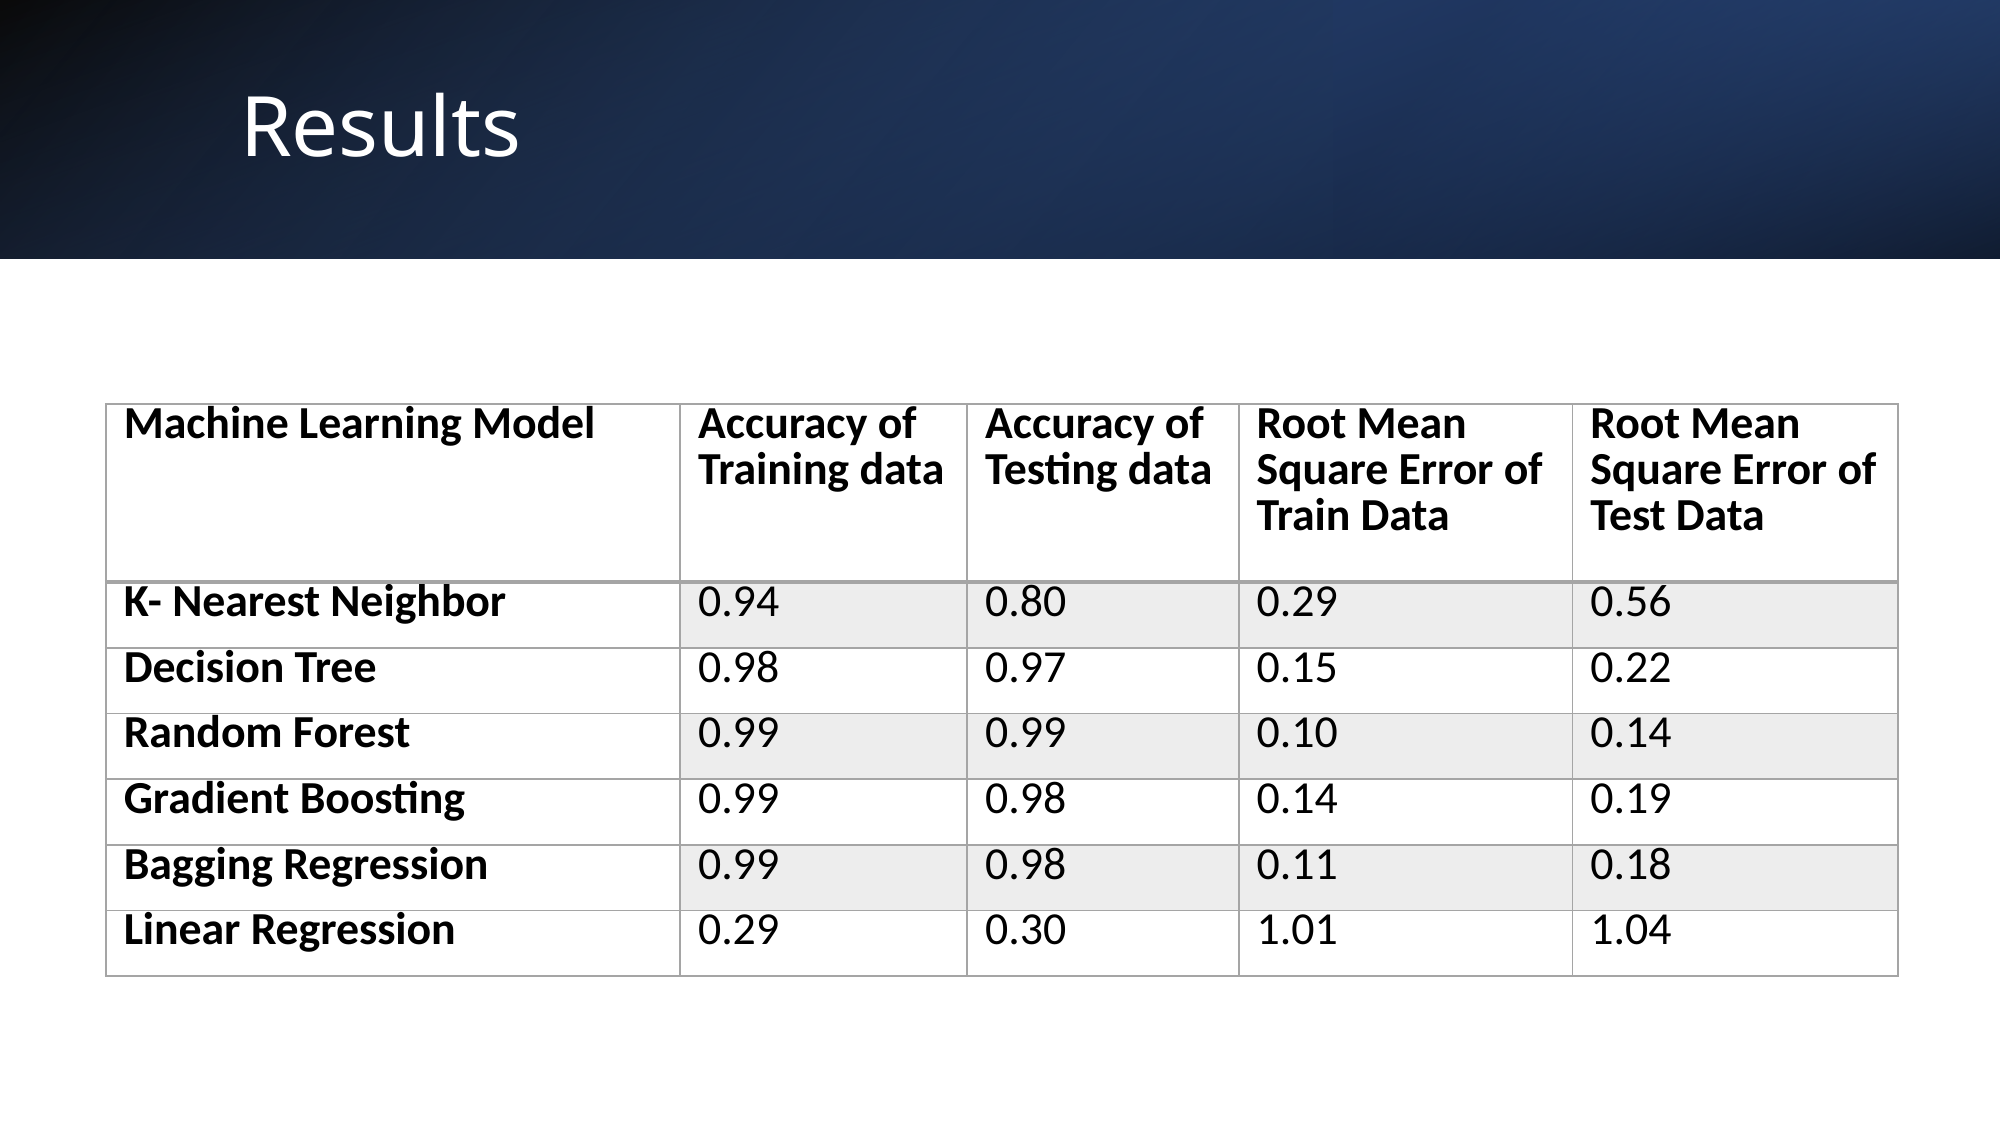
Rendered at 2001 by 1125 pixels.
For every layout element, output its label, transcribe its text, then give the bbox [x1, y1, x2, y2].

table_cell 0.99 [681, 846, 966, 910]
table_header Machine Learning Model [107, 405, 679, 580]
table_header Root Mean Square Error of Test Data [1573, 405, 1897, 580]
table_cell K- Nearest Neighbor [107, 584, 679, 647]
table_header Accuracy of Training data [681, 405, 966, 580]
table_cell Gradient Boosting [107, 780, 679, 844]
table_cell 0.98 [681, 649, 966, 713]
table_cell 0.99 [681, 780, 966, 844]
table_cell 0.30 [968, 911, 1238, 975]
table_cell 0.22 [1573, 649, 1897, 713]
table_cell 0.14 [1573, 714, 1897, 778]
table_cell 1.04 [1573, 911, 1897, 975]
table_header Accuracy of Testing data [968, 405, 1238, 580]
table_cell Random Forest [107, 714, 679, 778]
table_cell Bagging Regression [107, 846, 679, 910]
table_cell 1.01 [1240, 911, 1572, 975]
table_cell 0.99 [968, 714, 1238, 778]
table_cell 0.80 [968, 584, 1238, 647]
table_cell 0.97 [968, 649, 1238, 713]
table_cell 0.29 [681, 911, 966, 975]
table_cell 0.29 [1240, 584, 1572, 647]
table_cell 0.11 [1240, 846, 1572, 910]
table_cell Linear Regression [107, 911, 679, 975]
table_cell 0.10 [1240, 714, 1572, 778]
table_cell 0.14 [1240, 780, 1572, 844]
table_cell 0.18 [1573, 846, 1897, 910]
table_cell 0.15 [1240, 649, 1572, 713]
table_header Root Mean Square Error of Train Data [1240, 405, 1572, 580]
table_cell 0.99 [681, 714, 966, 778]
table_cell Decision Tree [107, 649, 679, 713]
table_cell 0.98 [968, 846, 1238, 910]
table_cell 0.56 [1573, 584, 1897, 647]
table_cell 0.94 [681, 584, 966, 647]
text_box [0, 0, 2000, 260]
text_box [0, 260, 2000, 1125]
table_cell 0.98 [968, 780, 1238, 844]
table_cell 0.19 [1573, 780, 1897, 844]
title Results [225, 57, 1873, 202]
